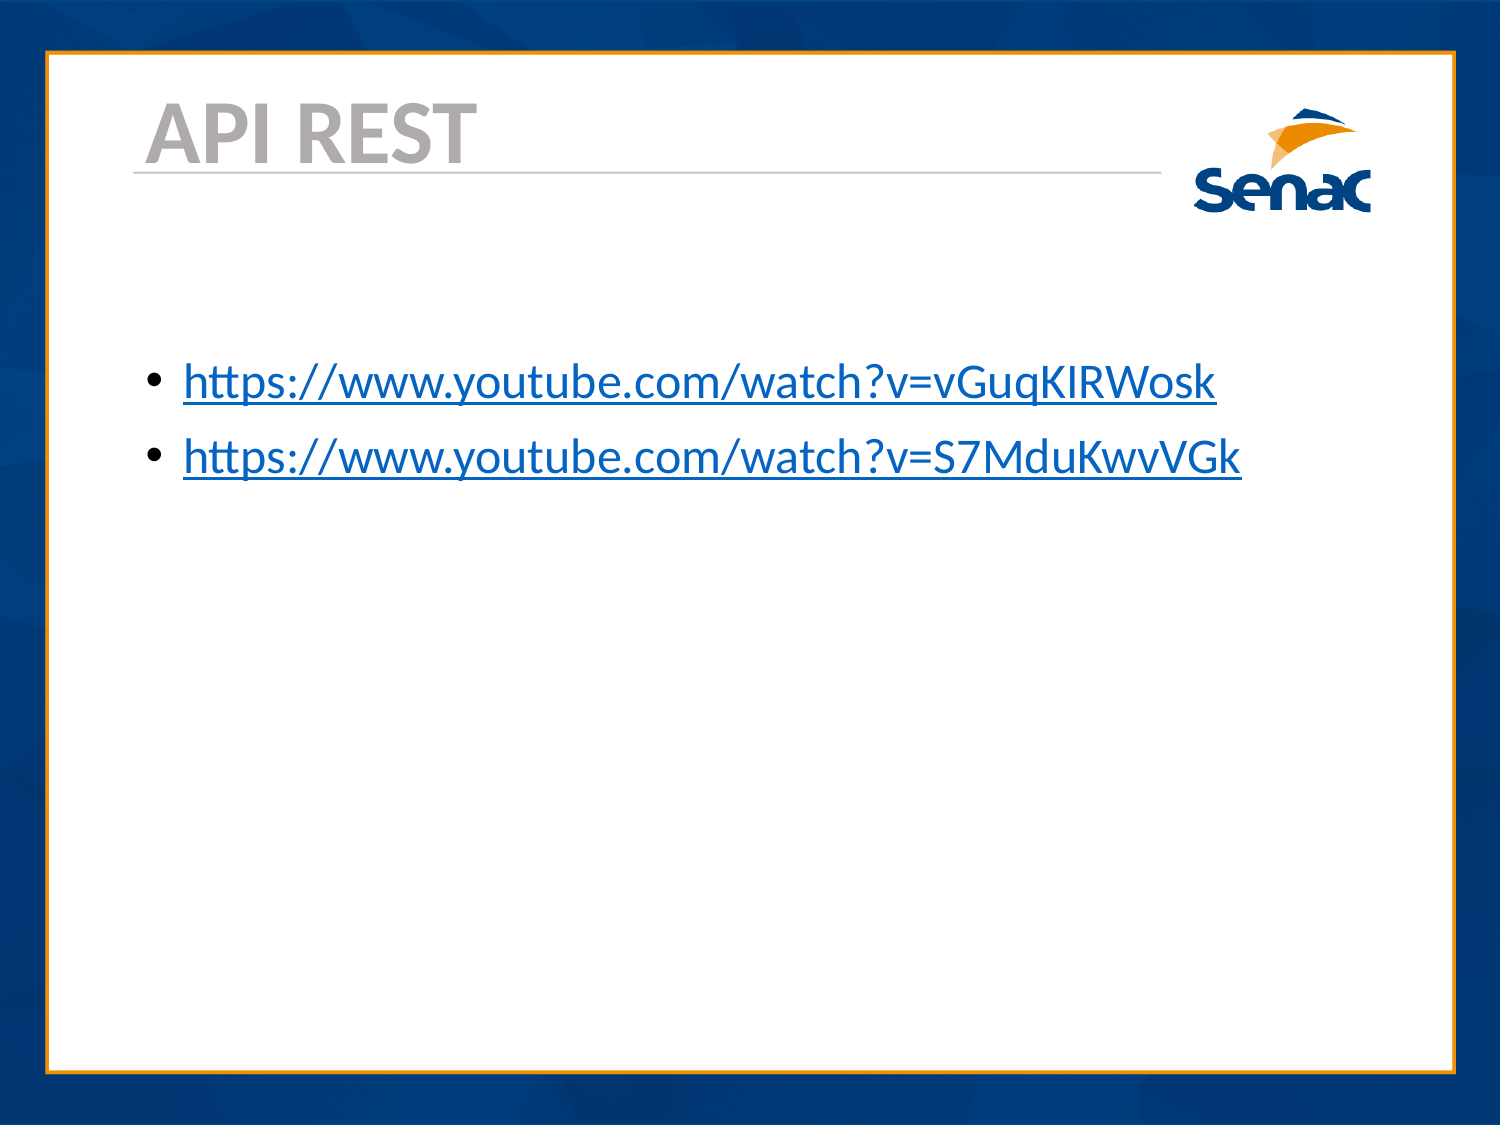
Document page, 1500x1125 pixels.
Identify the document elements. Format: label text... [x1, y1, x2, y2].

picture [0, 0, 1500, 1125]
text_box API REST [130, 77, 1130, 191]
text_box https://www.youtube.com/watch?v=vGuqKIRWosk https://www.youtube.com/watch?v=S7MduKwvVGk [130, 347, 1371, 973]
